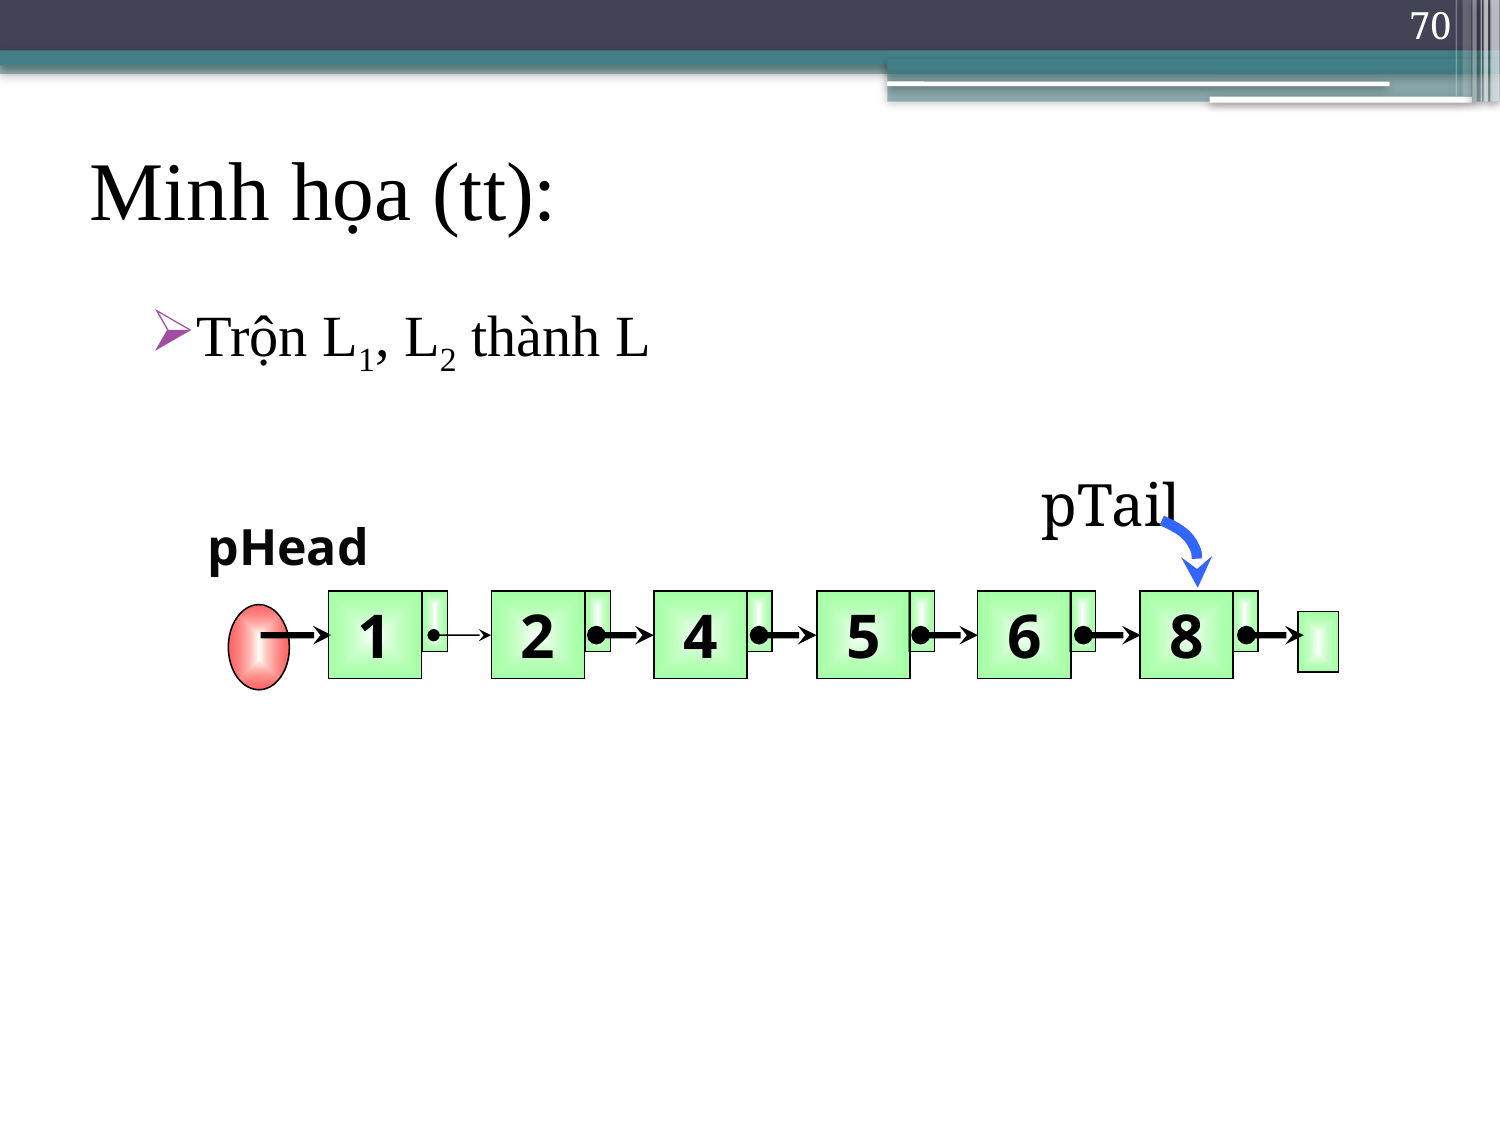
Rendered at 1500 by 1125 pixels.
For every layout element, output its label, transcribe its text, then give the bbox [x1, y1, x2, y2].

slide_number 70 [1341, 0, 1466, 61]
title Minh họa (tt): [75, 99, 1425, 275]
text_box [206, 467, 1339, 691]
list Trộn L1, L2 thành L [117, 290, 1500, 386]
